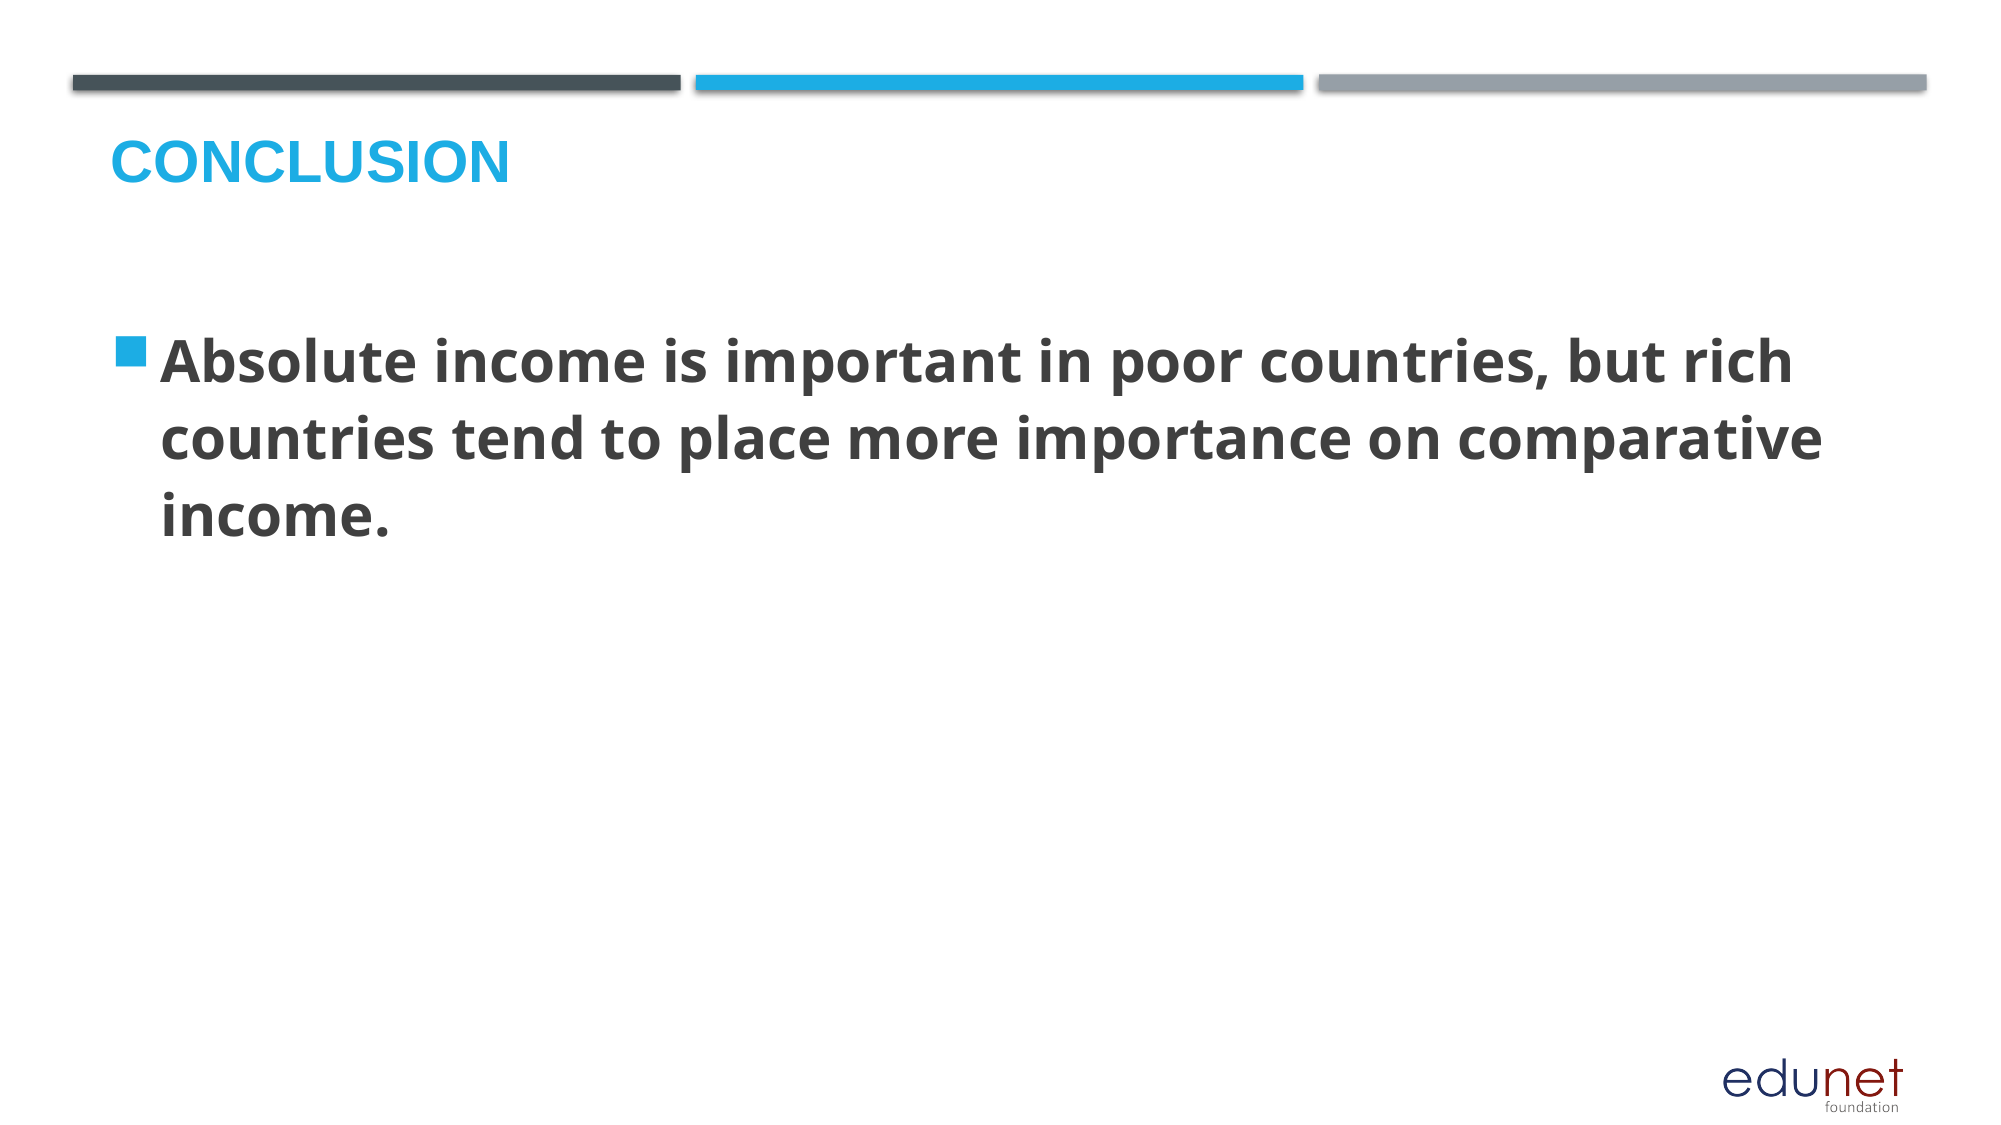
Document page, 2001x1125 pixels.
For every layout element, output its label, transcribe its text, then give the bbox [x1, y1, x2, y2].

list Absolute income is important in poor countries, but rich countries tend to place more importance on comparative income. [95, 172, 1905, 693]
title Conclusion [95, 115, 1905, 172]
picture [1719, 1056, 1905, 1116]
